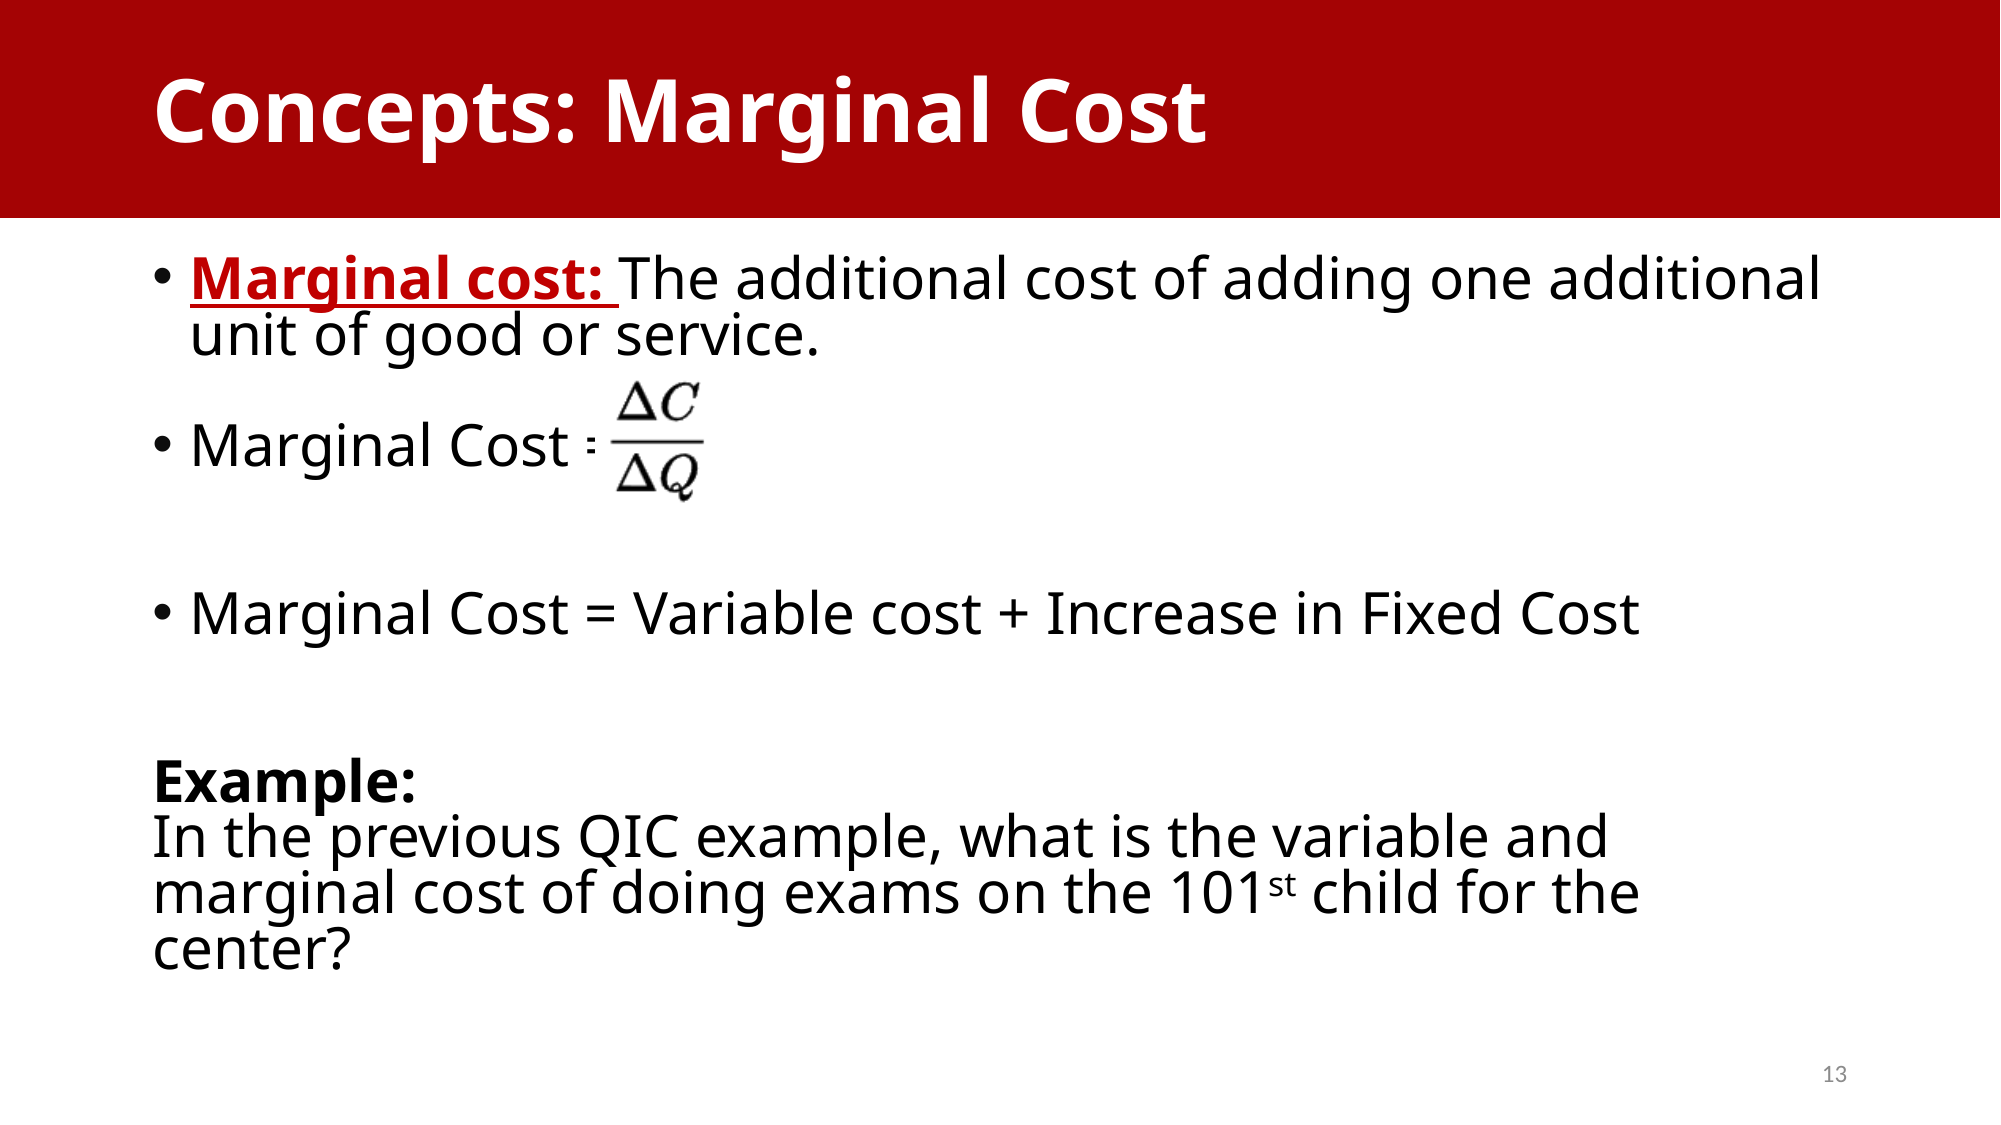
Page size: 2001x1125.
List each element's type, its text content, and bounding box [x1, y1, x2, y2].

title Concepts: Marginal Cost [137, 5, 1863, 223]
text_box [0, 0, 2000, 218]
picture [595, 367, 712, 512]
slide_number 13 [1412, 1042, 1863, 1103]
list Marginal cost: The additional cost of adding one additional unit of good or service. Marginal Cost = Marginal Cost = Variable cost + Increase in Fixed Cost Example: In the previous QIC example, what is the variable and marginal cost of doing exams on the 101st child for the center? [137, 247, 1863, 1014]
